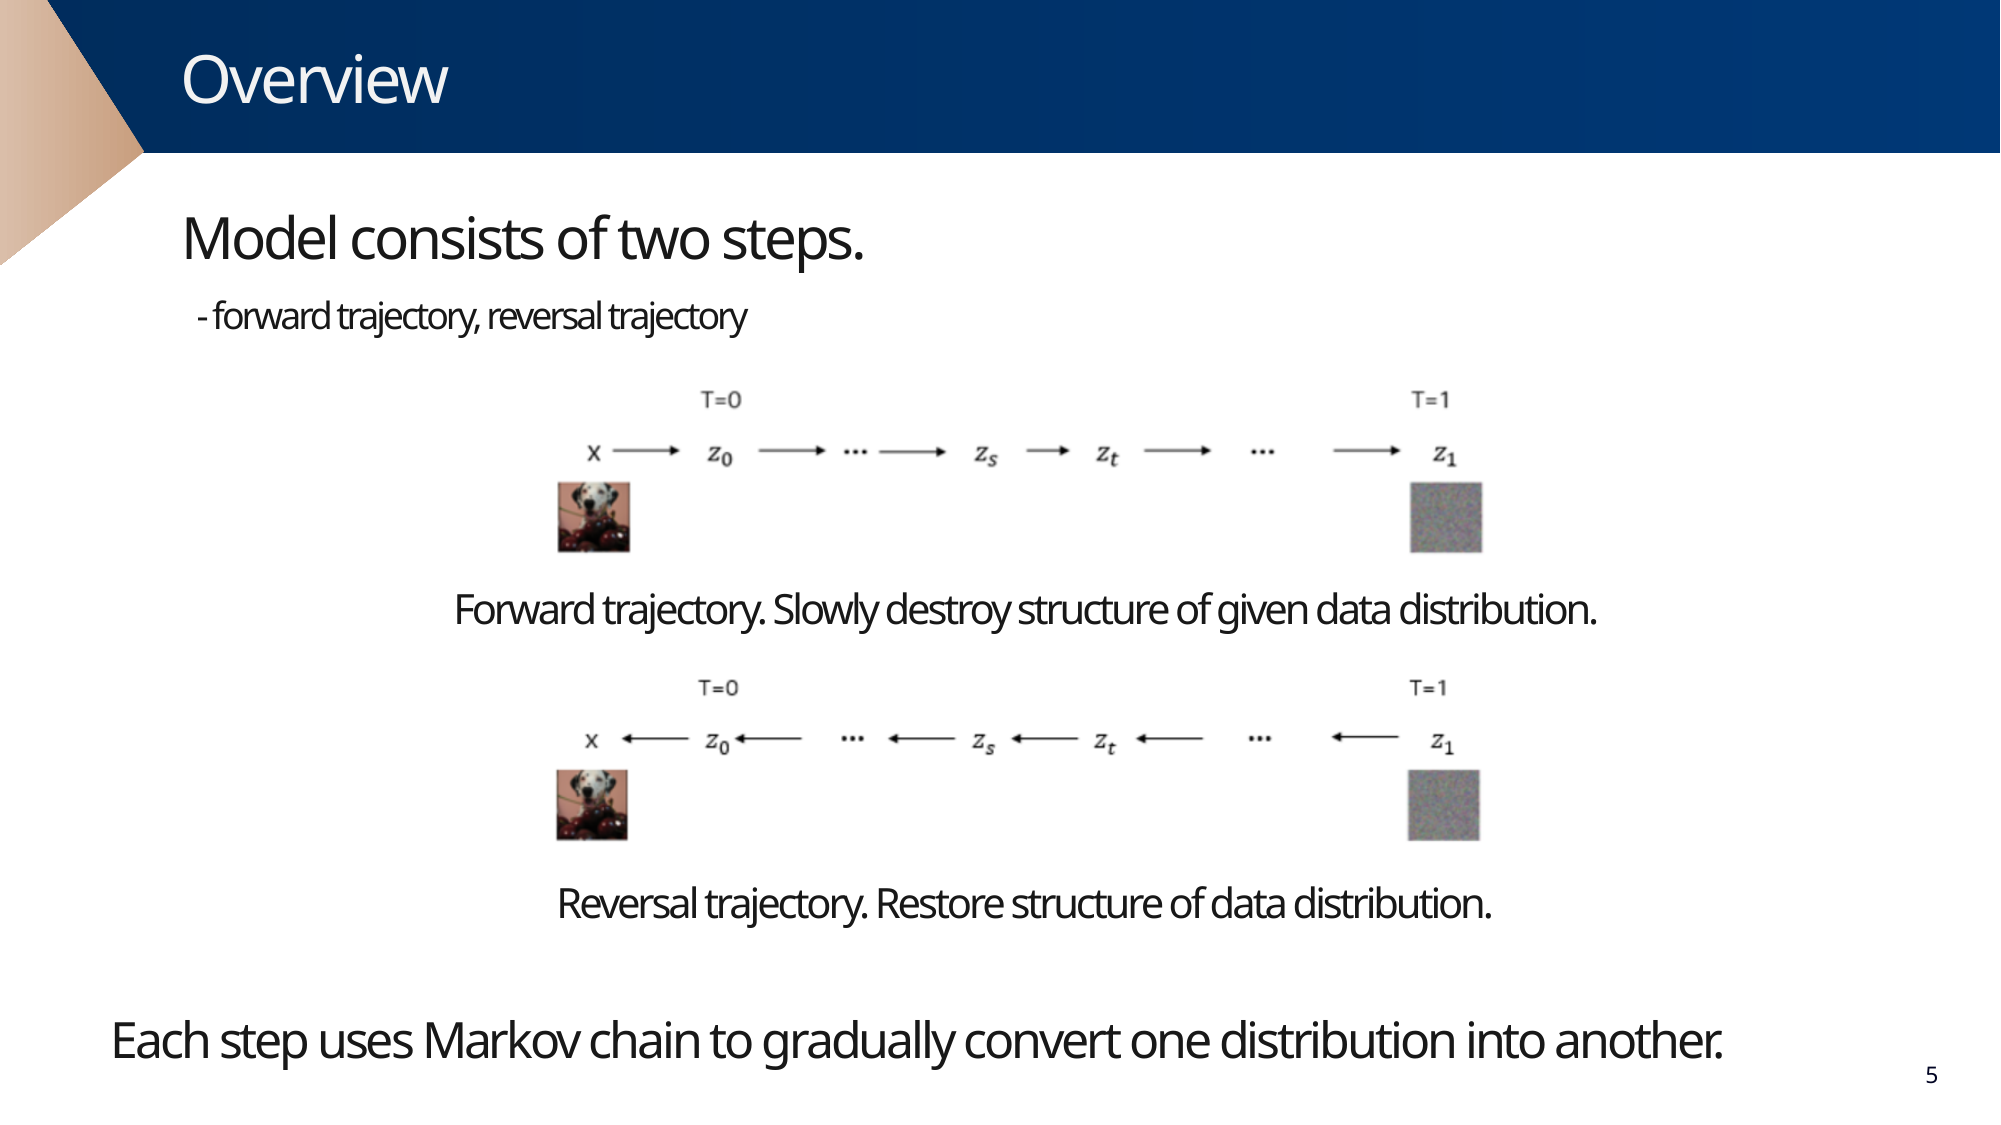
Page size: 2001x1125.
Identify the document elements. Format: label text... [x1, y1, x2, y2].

text_box Reversal trajectory. Restore structure of data distribution. [541, 844, 1531, 935]
picture [541, 384, 1492, 563]
picture [541, 674, 1492, 850]
text_box Model consists of two steps. - forward trajectory, reversal trajectory [166, 193, 1910, 349]
list Overview [166, 51, 1017, 114]
text_box Forward trajectory. Slowly destroy structure of given data distribution. [438, 550, 2000, 640]
text_box Each step uses Markov chain to gradually convert one distribution into another. [96, 1001, 1976, 1076]
